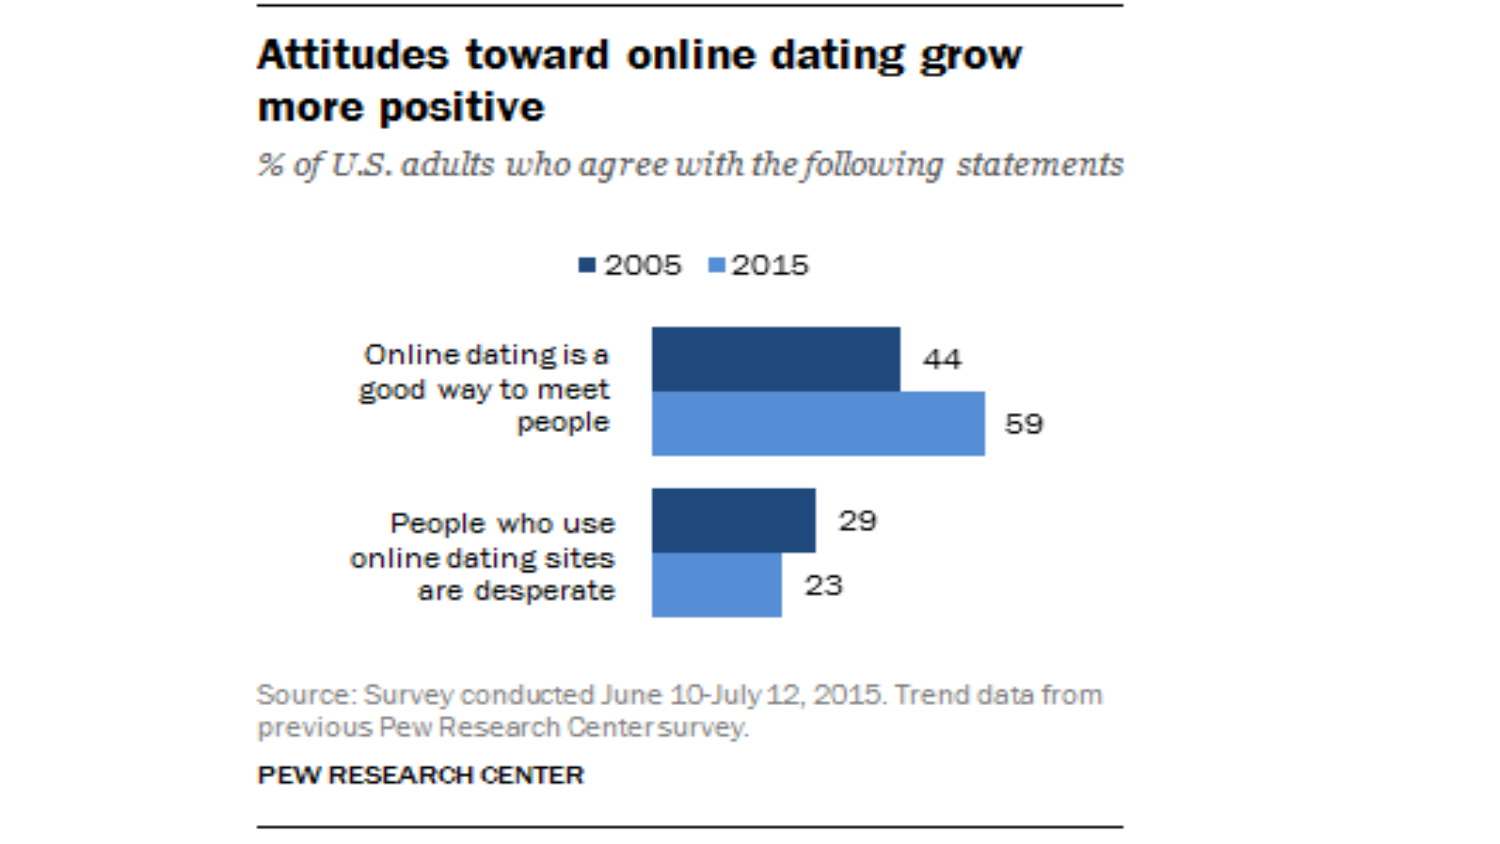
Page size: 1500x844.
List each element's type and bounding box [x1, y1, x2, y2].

picture [255, 0, 1130, 844]
